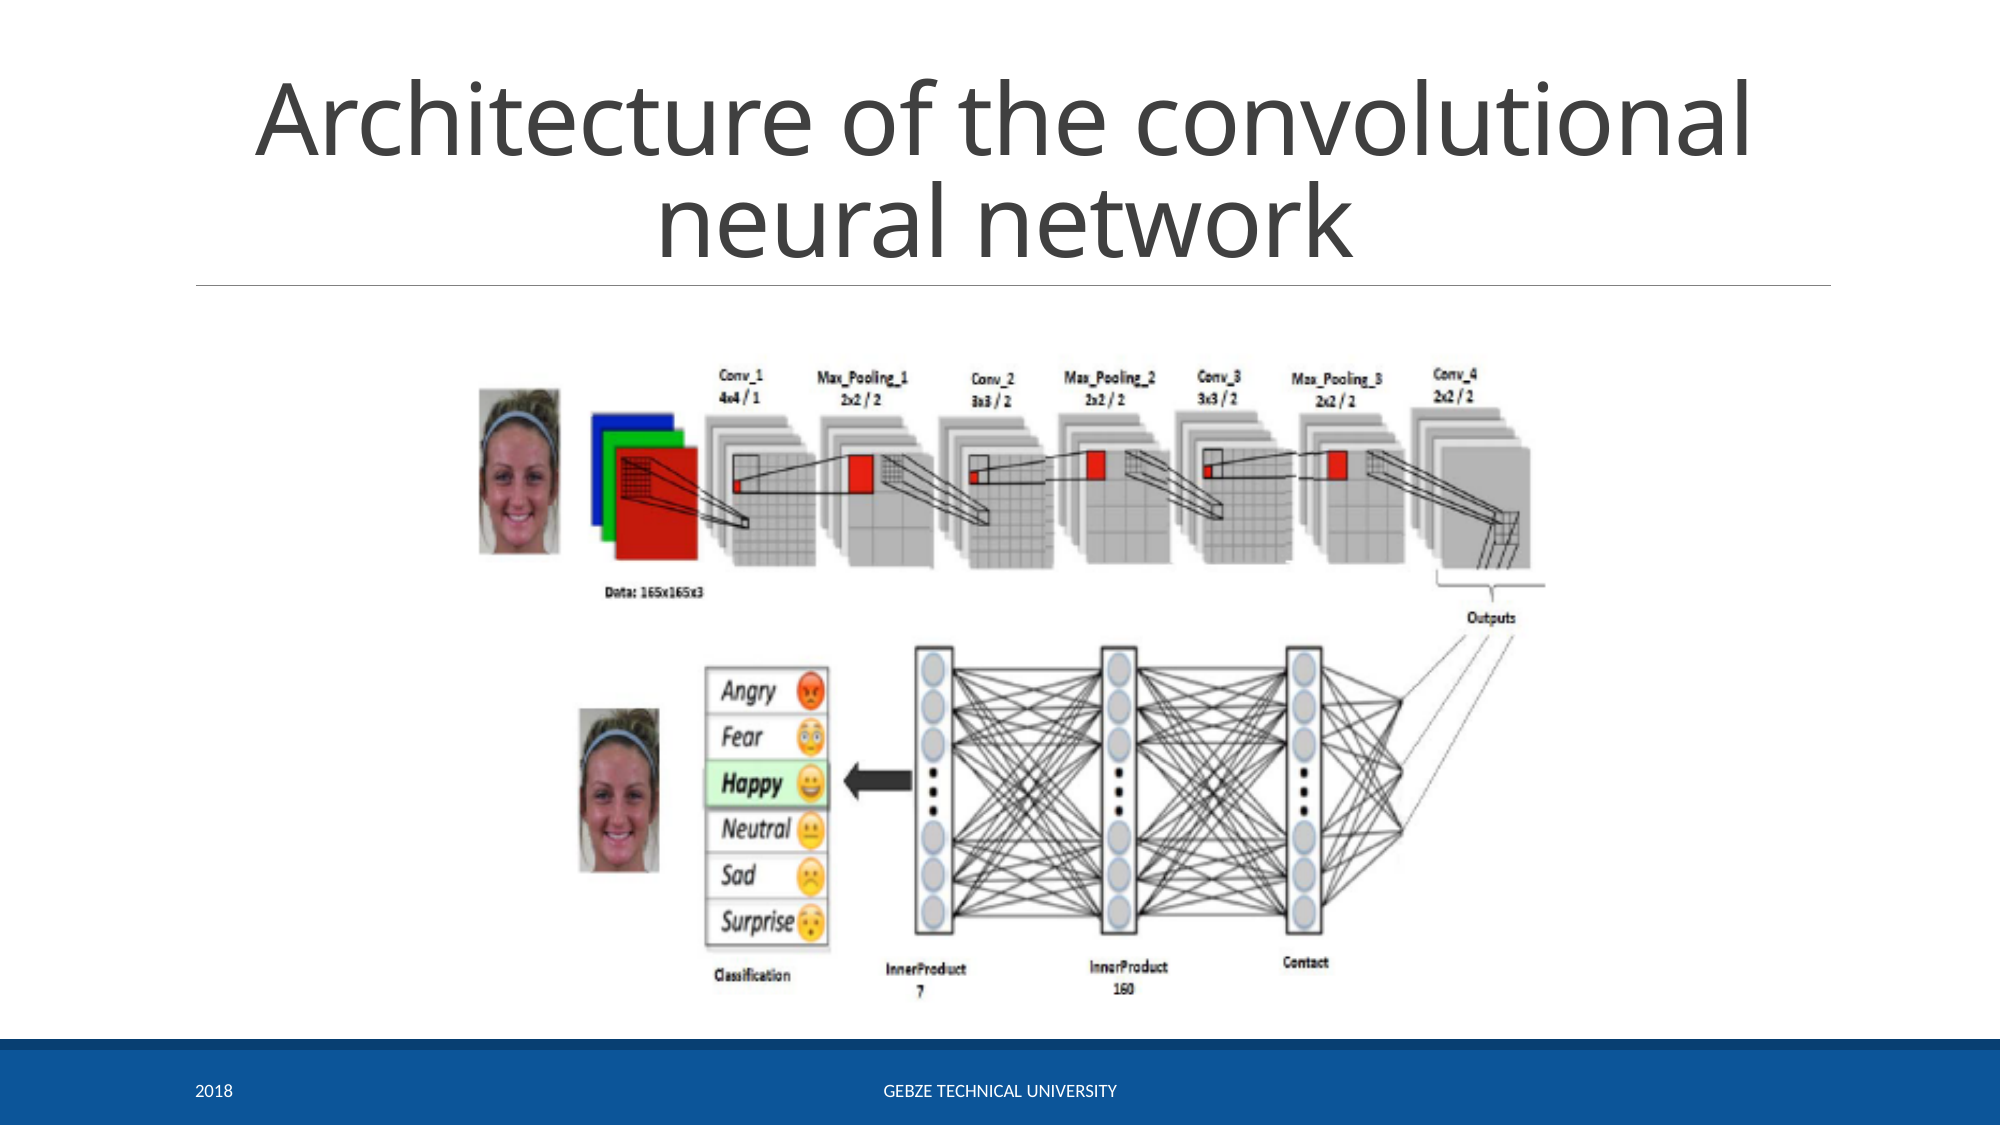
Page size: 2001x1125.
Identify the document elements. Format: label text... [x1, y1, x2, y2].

title Architecture of the convolutional neural network [180, 47, 1830, 285]
slide_number 2018 [180, 1059, 586, 1120]
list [454, 308, 1594, 1029]
footer Gebze Technical University [604, 1059, 1396, 1120]
